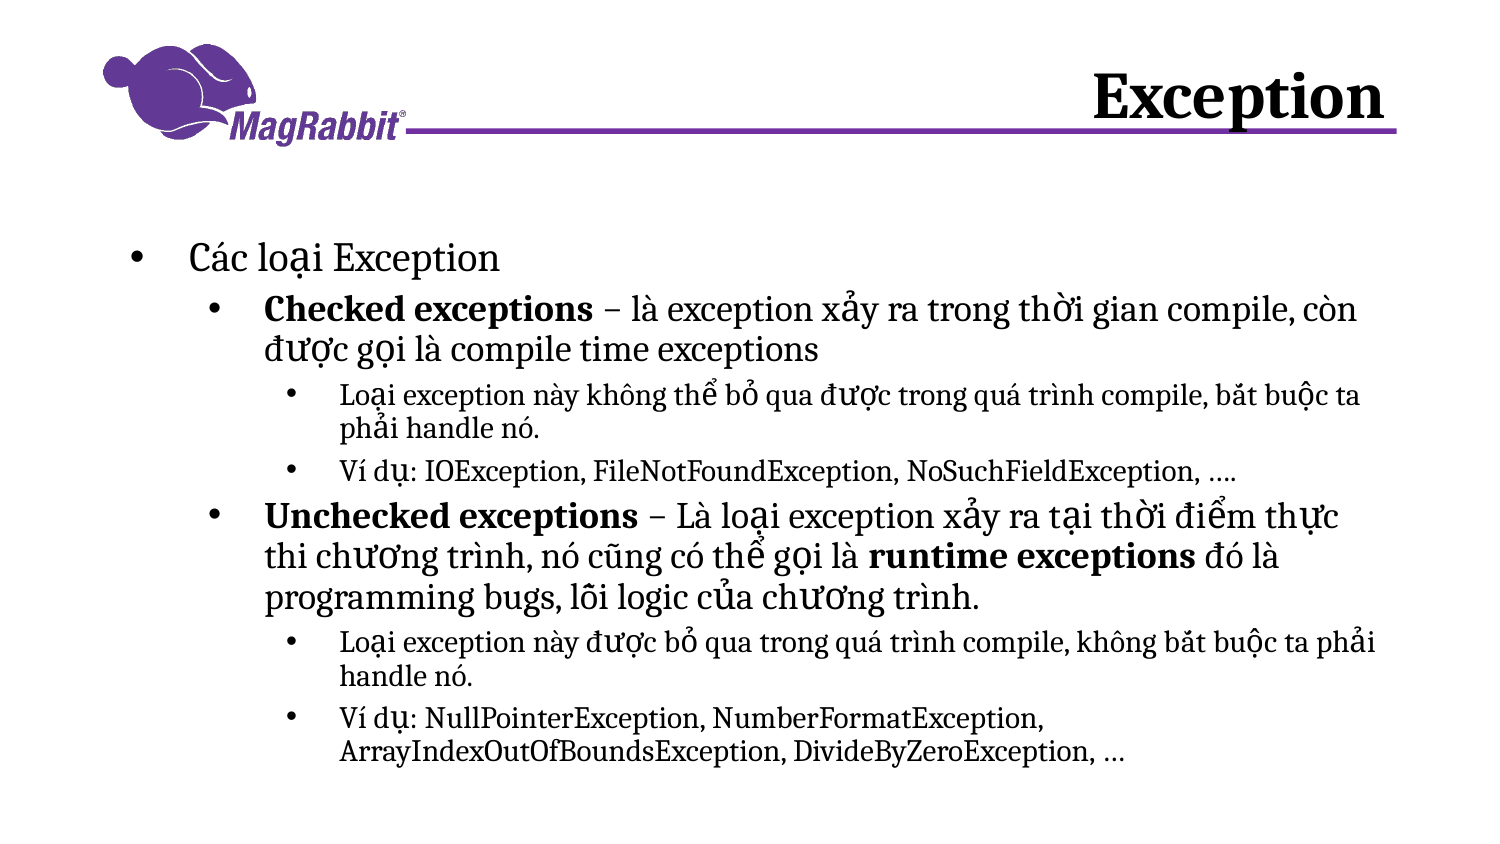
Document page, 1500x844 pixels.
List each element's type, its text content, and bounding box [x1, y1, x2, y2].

title Exception [563, 44, 1397, 150]
list Các loại Exception Checked exceptions − là exception xảy ra trong thời gian compile, còn được gọi là compile time exceptions Loại exception này không thể bỏ qua được trong quá trình compile, bắt buộc ta phải handle nó. Ví dụ: IOException, FileNotFoundException, NoSuchFieldException, …. Unchecked exceptions − Là loại exception xảy ra tại thời điểm thực thi chương trình, nó cũng có thể gọi là runtime exceptions đó là programming bugs, lỗi logic của chương trình. Loại exception này được bỏ qua trong quá trình compile, không bắt buộc ta phải handle nó. Ví dụ: NullPointerException, NumberFormatException, ArrayIndexOutOfBoundsException, DivideByZeroException, … [103, 224, 1397, 760]
picture [103, 44, 406, 150]
